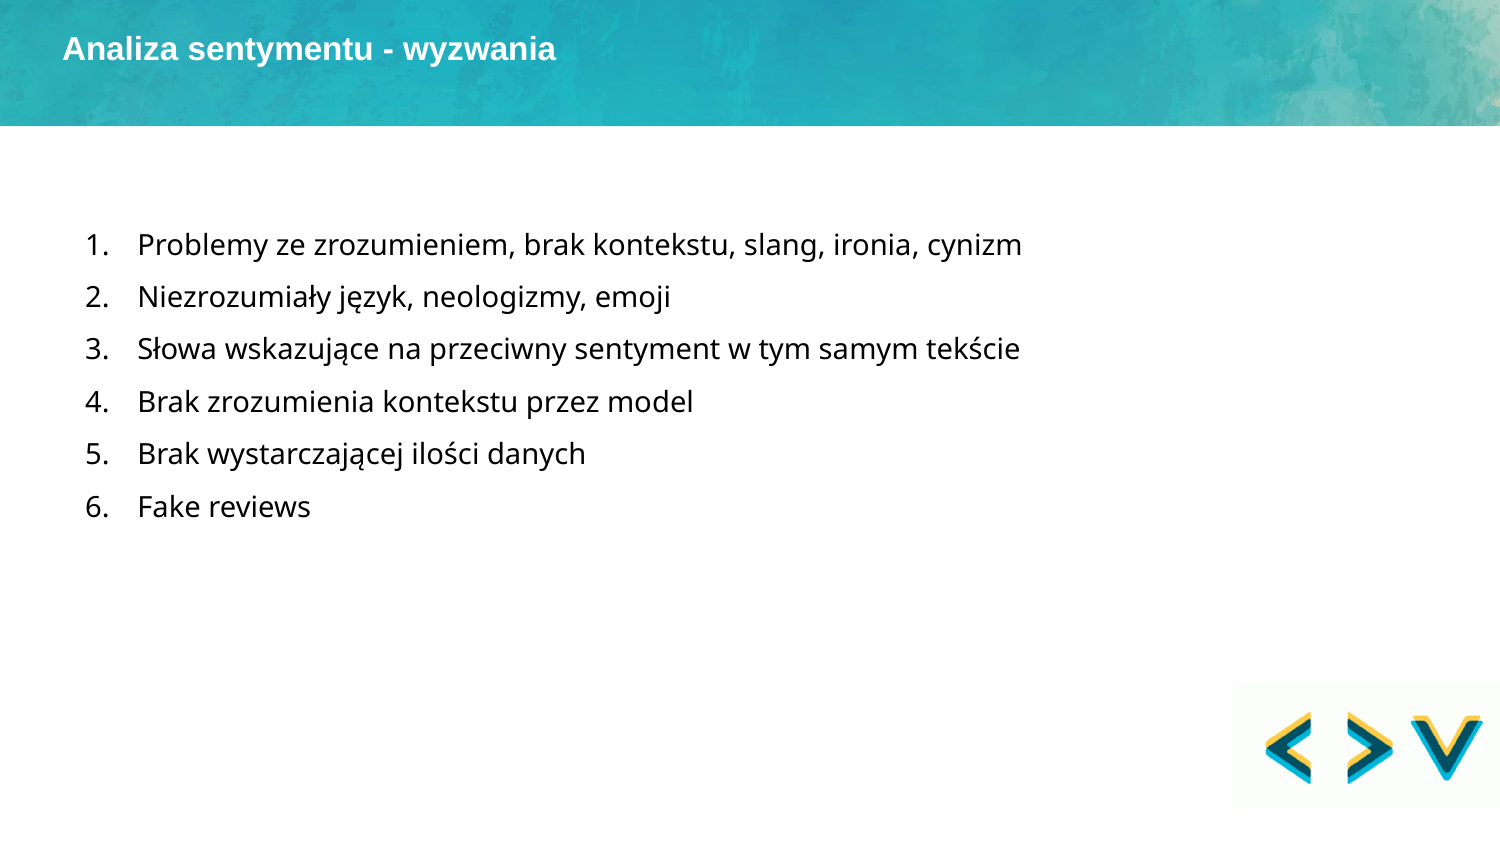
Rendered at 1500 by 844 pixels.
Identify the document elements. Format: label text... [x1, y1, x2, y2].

picture [0, 0, 1500, 844]
text_box Problemy ze zrozumieniem, brak kontekstu, slang, ironia, cynizm Niezrozumiały język, neologizmy, emoji Słowa wskazujące na przeciwny sentyment w tym samym tekście Brak zrozumienia kontekstu przez model Brak wystarczającej ilości danych Fake reviews [47, 193, 1114, 538]
text_box Analiza sentymentu - wyzwania [47, 0, 792, 83]
